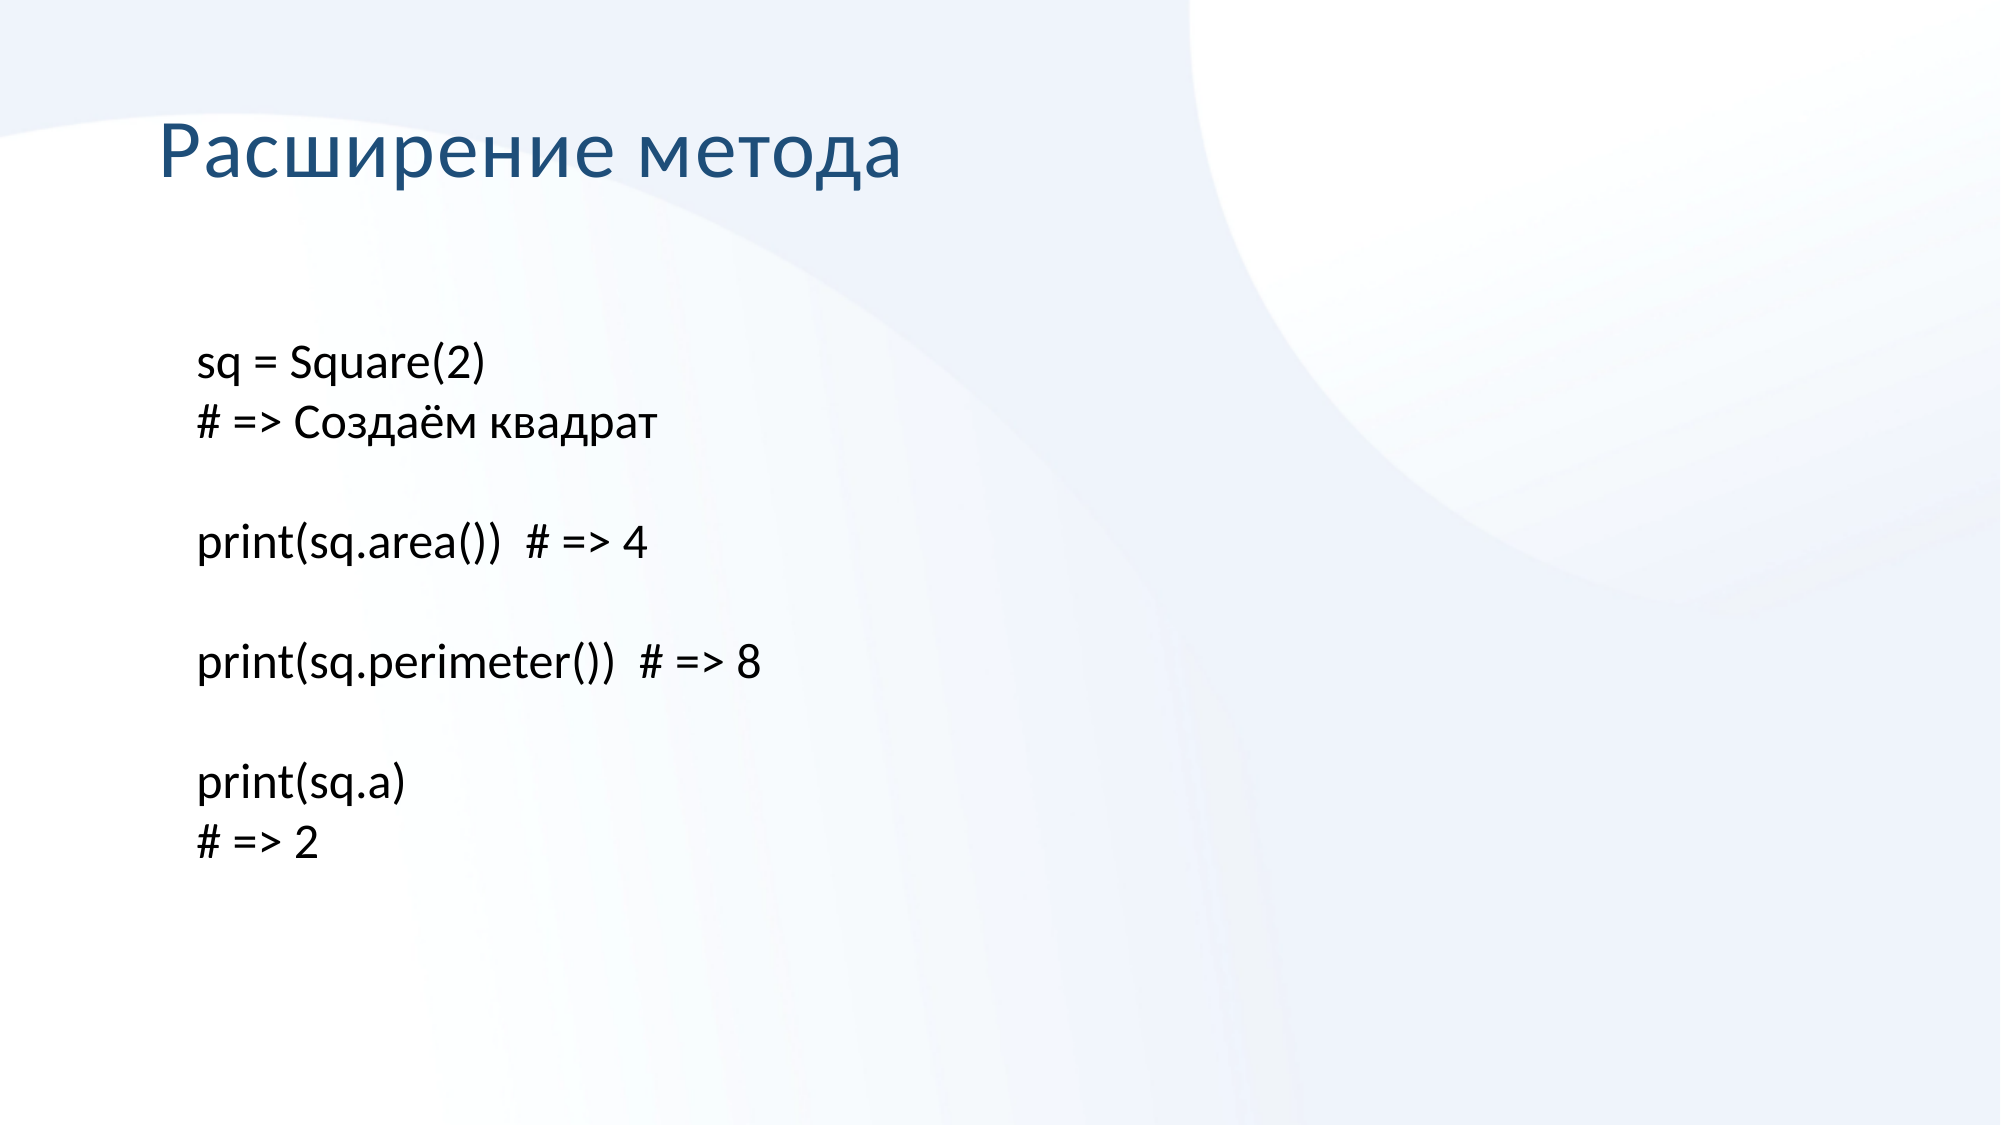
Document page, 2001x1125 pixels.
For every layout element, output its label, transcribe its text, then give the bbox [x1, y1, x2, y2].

text_box sq = Square(2) # => Создаём квадрат print(sq.area()) # => 4 print(sq.perimeter()) # => 8 print(sq.a) # => 2 [181, 320, 1182, 876]
picture [0, 0, 2001, 1125]
title Расширение метода [157, 49, 1435, 239]
